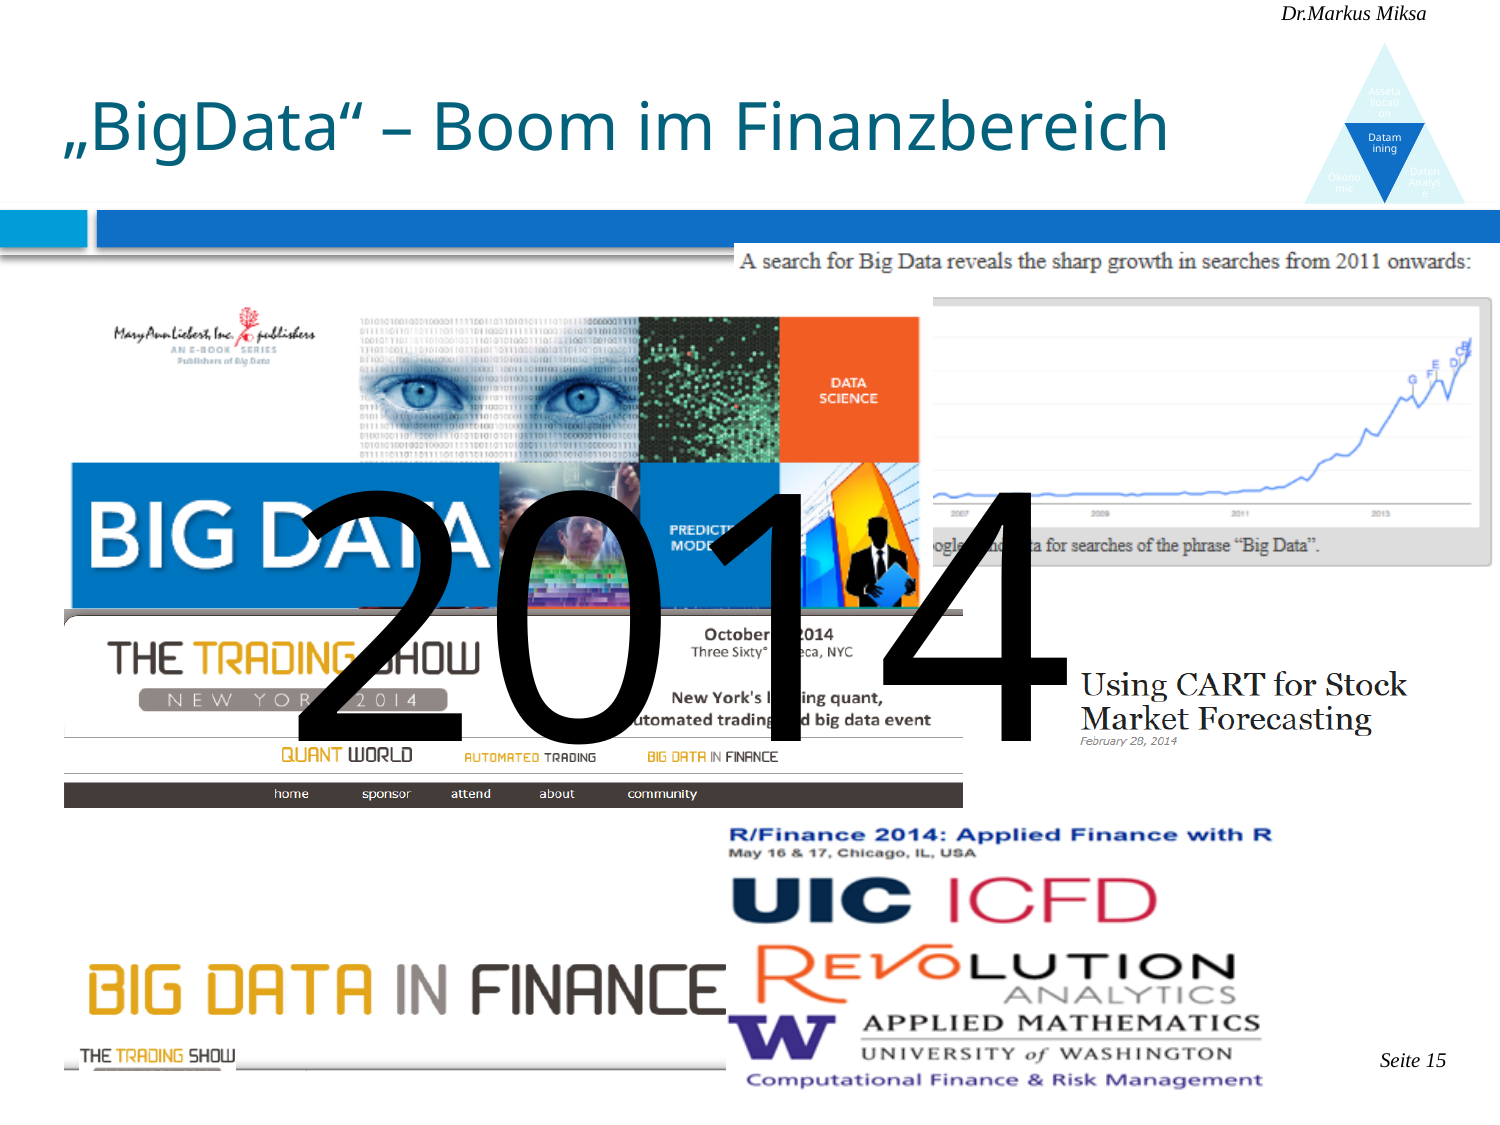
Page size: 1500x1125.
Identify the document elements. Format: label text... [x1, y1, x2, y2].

text_box 2014 [938, 591, 1089, 818]
picture [1068, 656, 1424, 752]
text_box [1233, 42, 1500, 204]
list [734, 243, 1500, 583]
picture [29, 278, 1282, 1093]
title „BigData“ – Boom im Finanzbereich [47, 42, 1233, 206]
